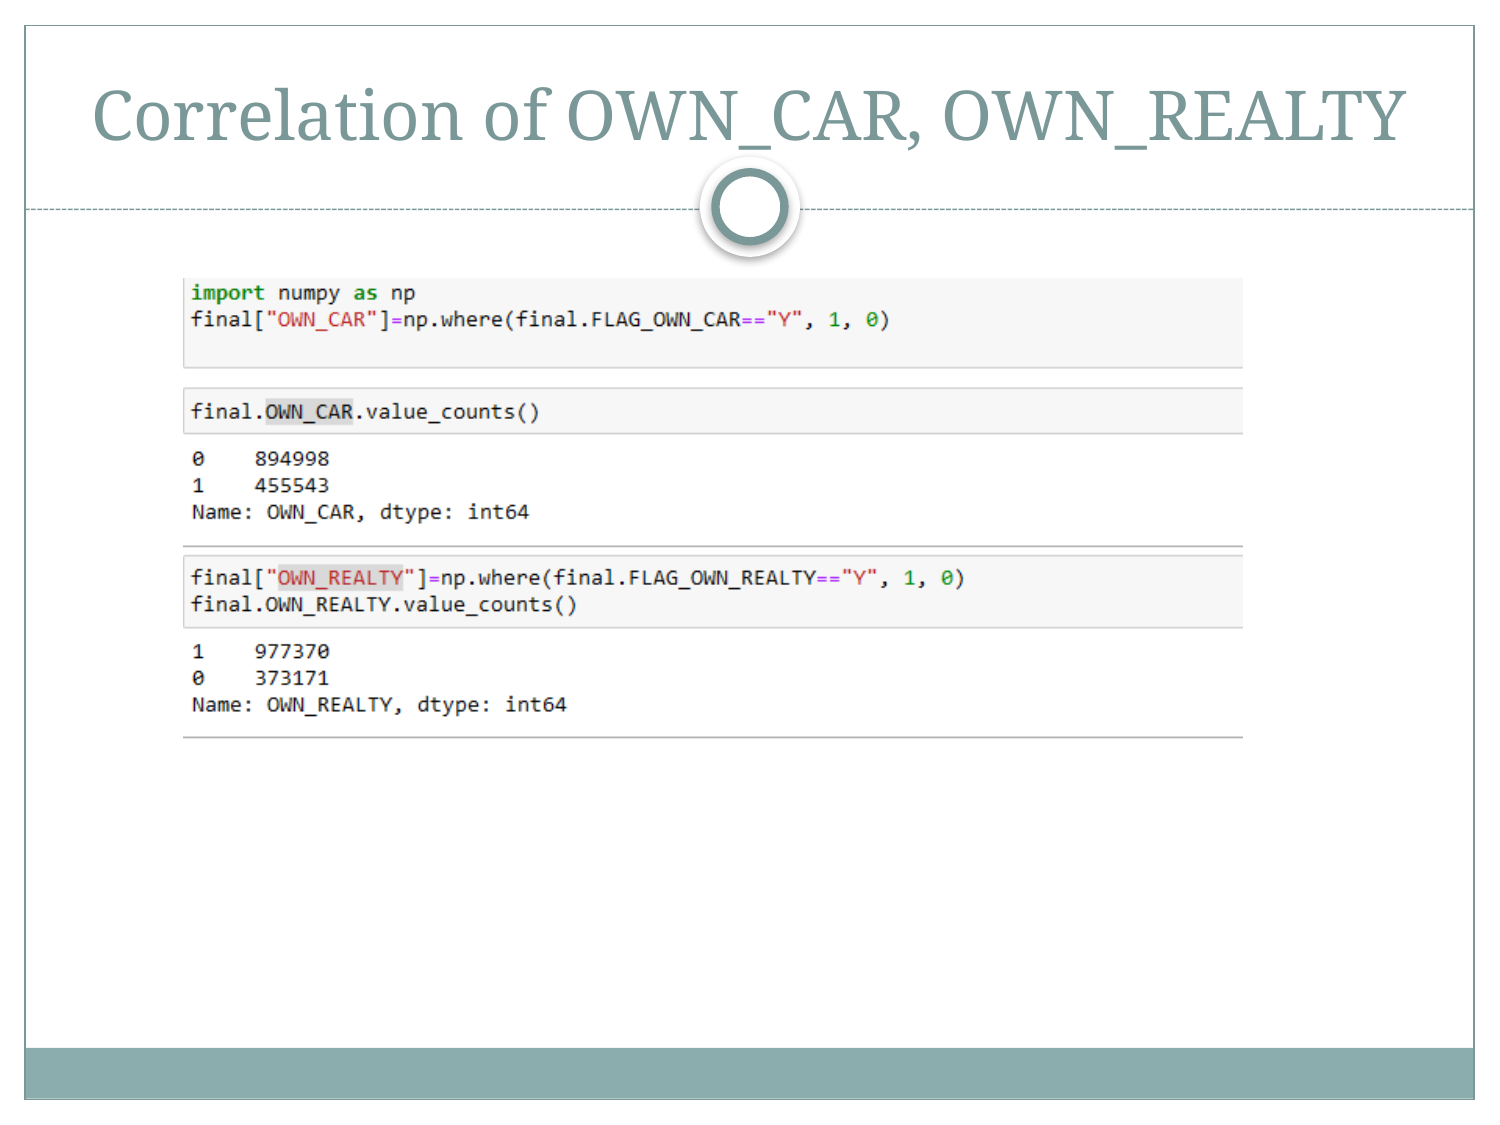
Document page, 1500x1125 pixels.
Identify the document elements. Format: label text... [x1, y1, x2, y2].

title Correlation of OWN_CAR, OWN_REALTY [49, 37, 1450, 162]
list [182, 278, 1243, 741]
